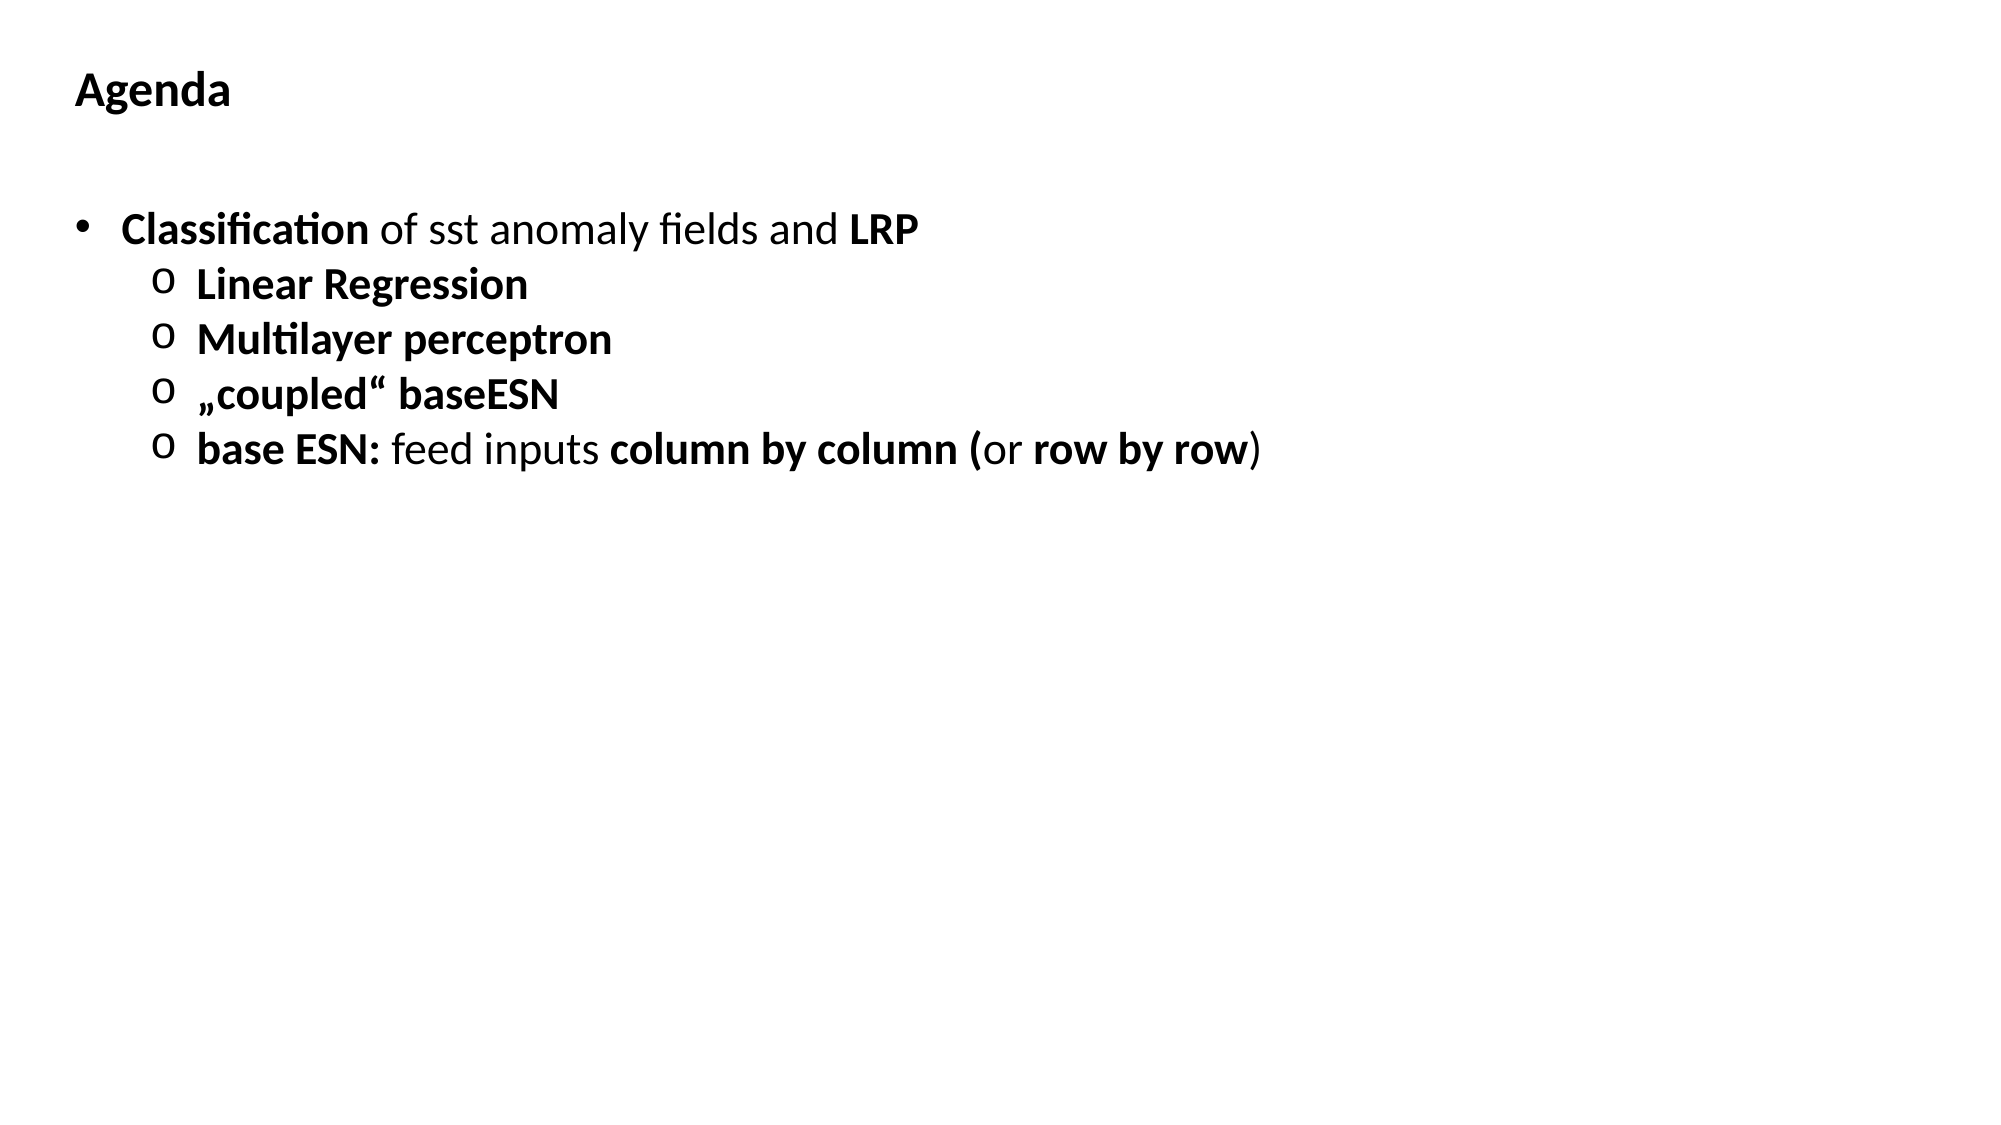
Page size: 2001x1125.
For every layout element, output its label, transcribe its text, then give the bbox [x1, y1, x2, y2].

text_box Classification of sst anomaly fields and LRP Linear Regression Multilayer perceptron „coupled“ baseESN base ESN: feed inputs column by column (or row by row) [60, 191, 1346, 481]
text_box Agenda [60, 49, 1155, 125]
